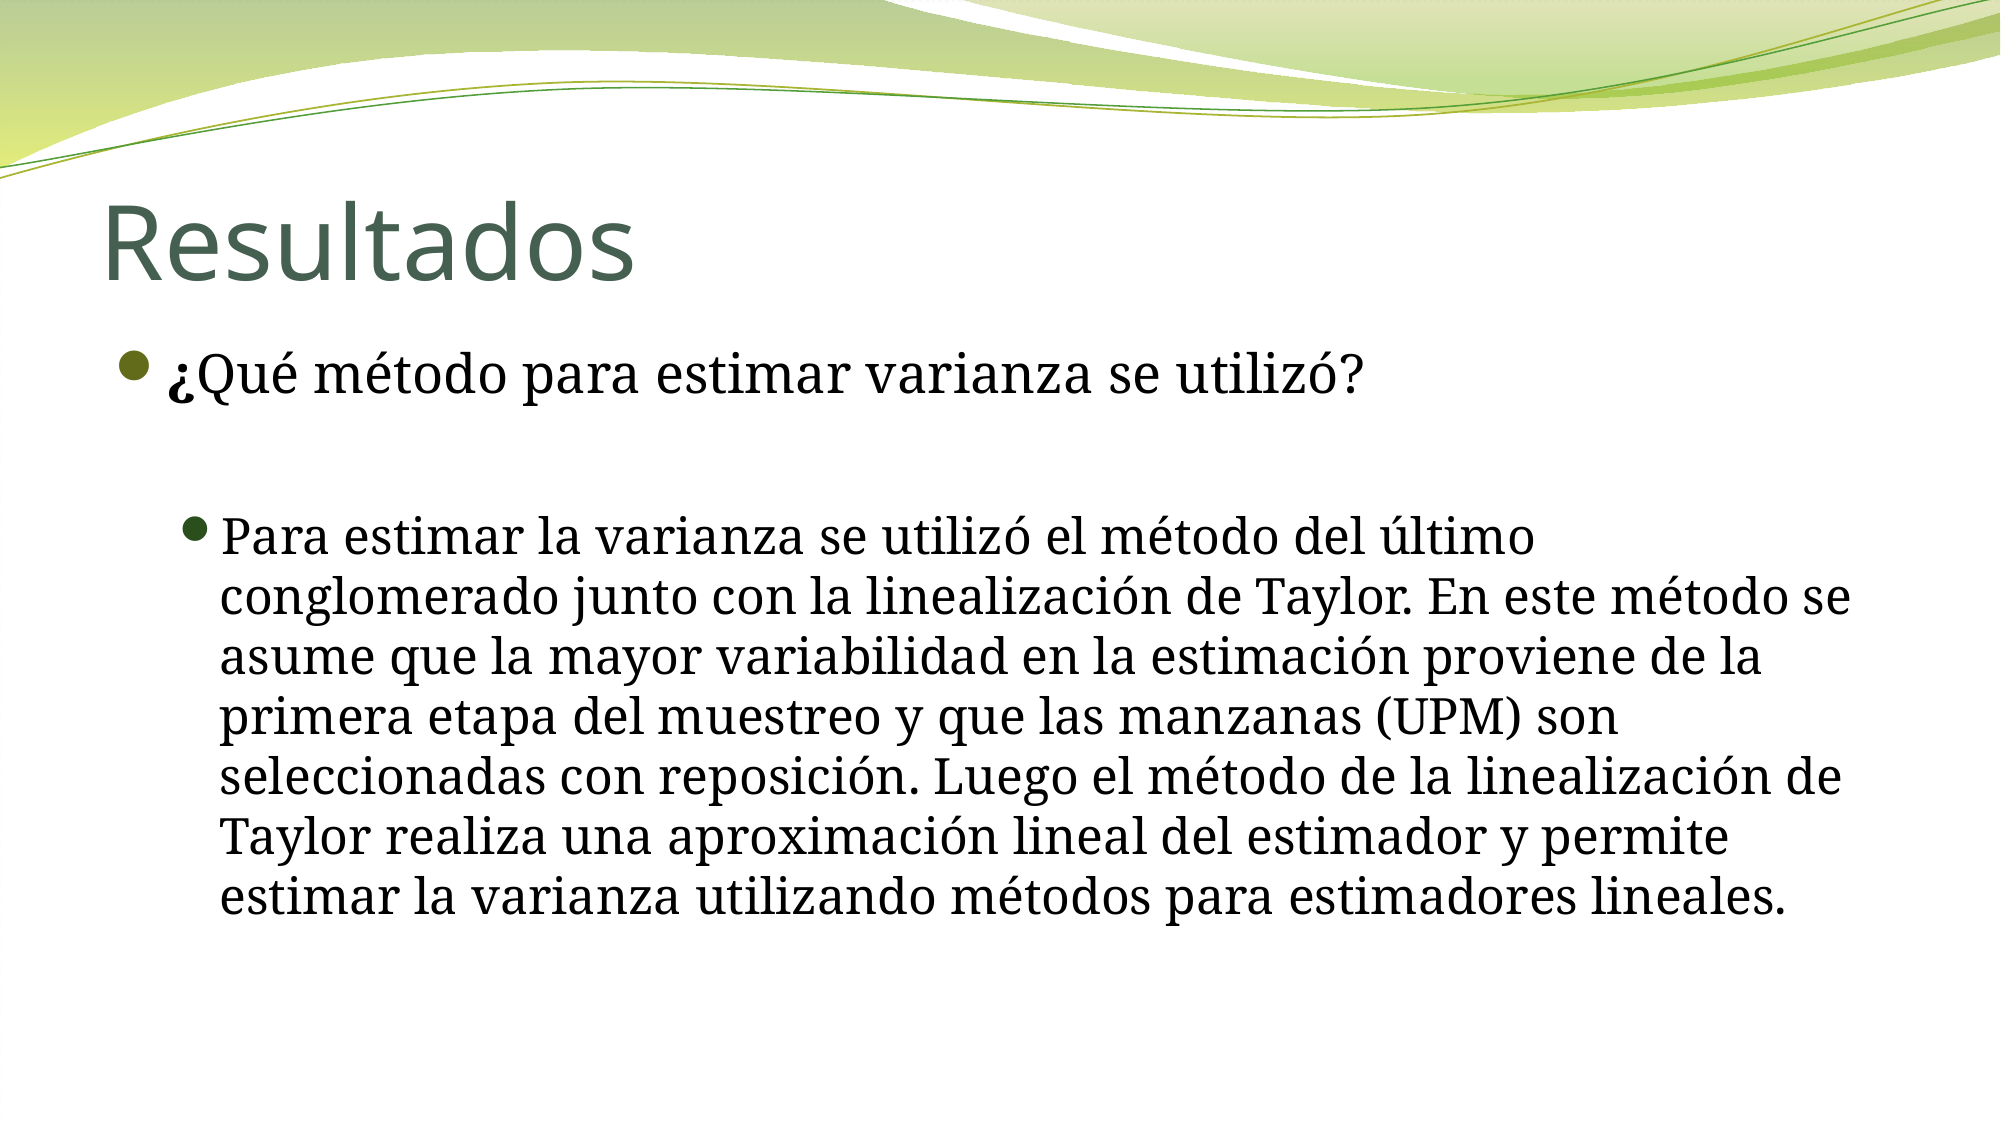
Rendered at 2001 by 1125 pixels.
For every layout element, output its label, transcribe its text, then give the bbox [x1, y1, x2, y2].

title Resultados [99, 115, 1900, 303]
list ¿Qué método para estimar varianza se utilizó? Para estimar la varianza se utilizó el método del último conglomerado junto con la linealización de Taylor. En este método se asume que la mayor variabilidad en la estimación proviene de la primera etapa del muestreo y que las manzanas (UPM) son seleccionadas con reposición. Luego el método de la linealización de Taylor realiza una aproximación lineal del estimador y permite estimar la varianza utilizando métodos para estimadores lineales. [99, 332, 1900, 1053]
